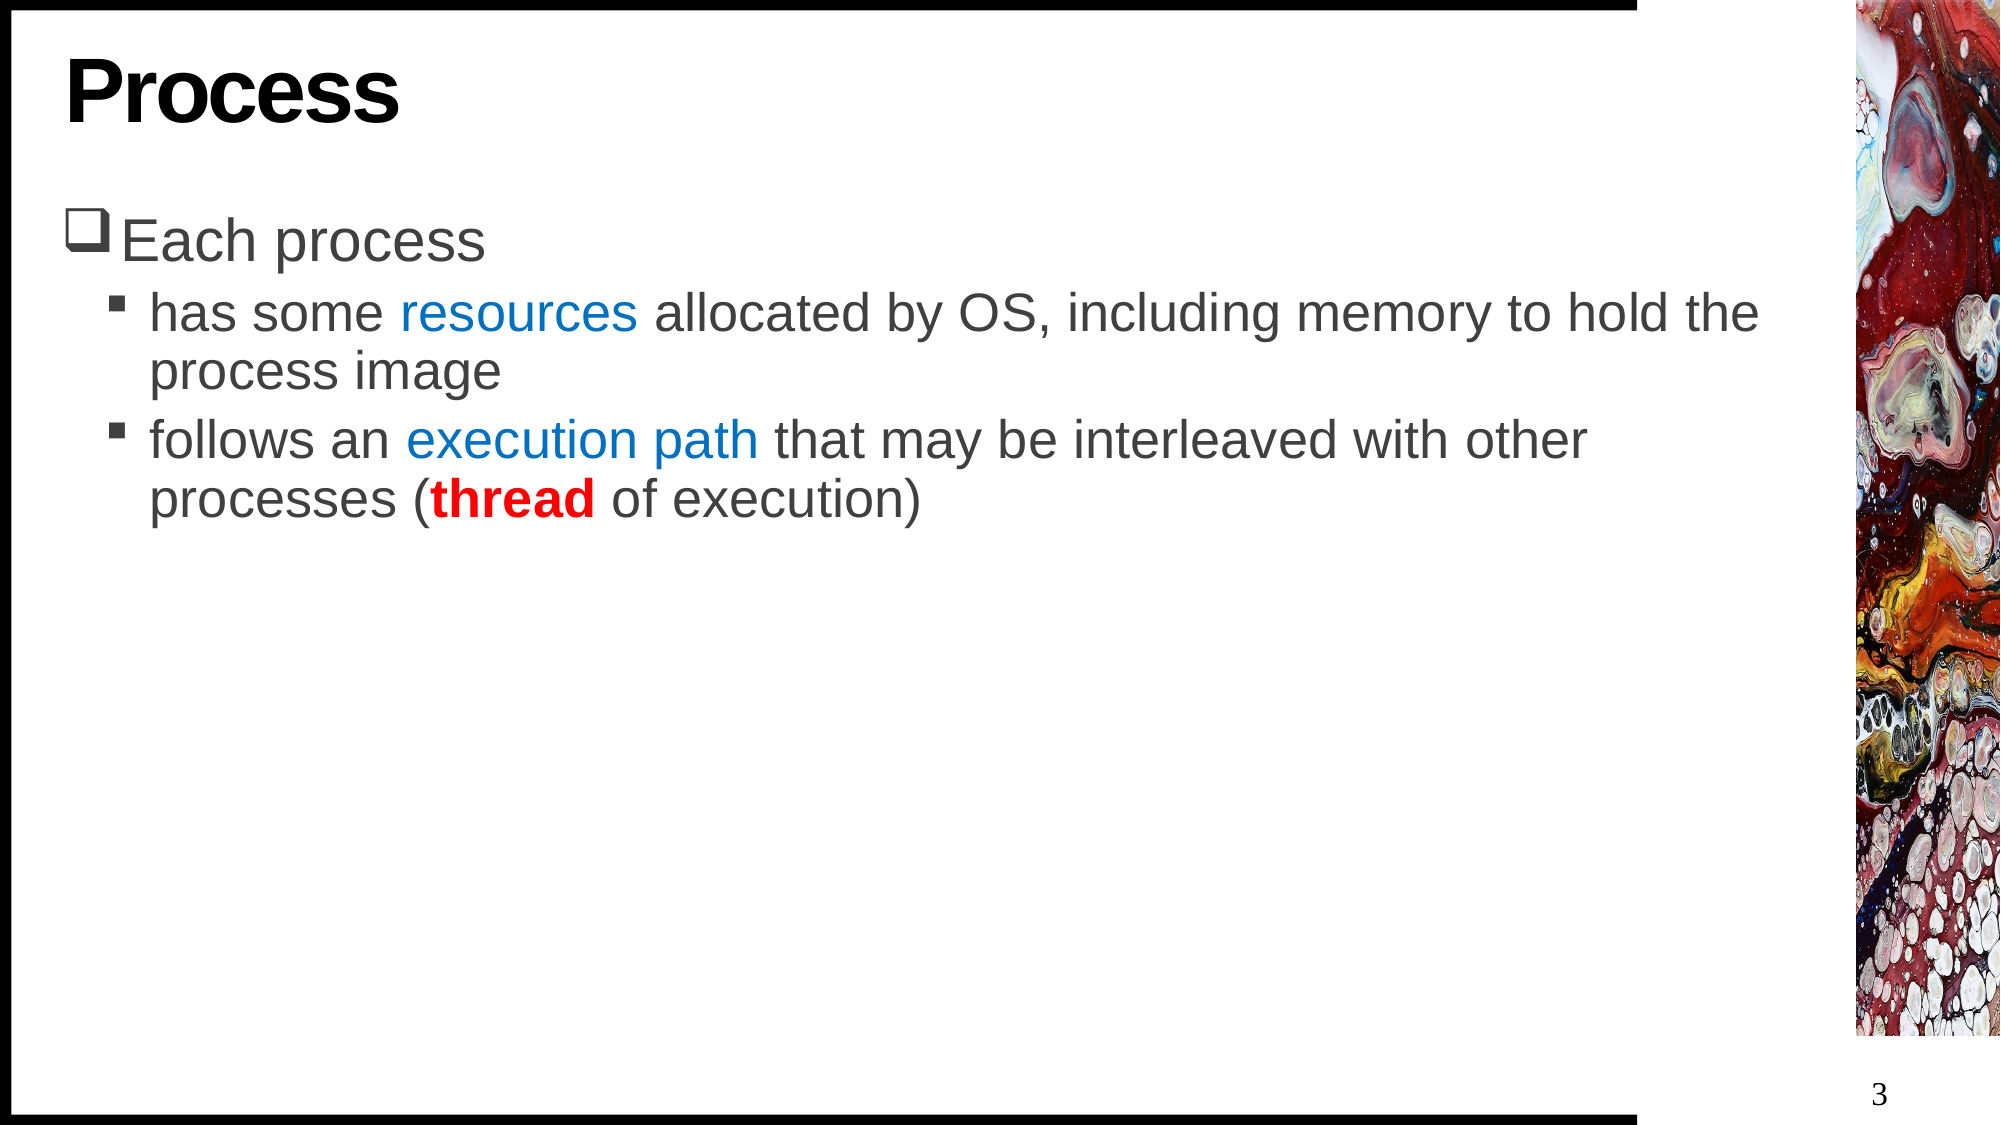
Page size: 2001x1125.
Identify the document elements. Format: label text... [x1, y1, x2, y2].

title Process [64, 37, 1573, 149]
picture [1856, 0, 2000, 1036]
slide_number 3 [1856, 1069, 1903, 1115]
list Each process has some resources allocated by OS, including memory to hold the process image follows an execution path that may be interleaved with other processes (thread of execution) [60, 209, 1817, 977]
